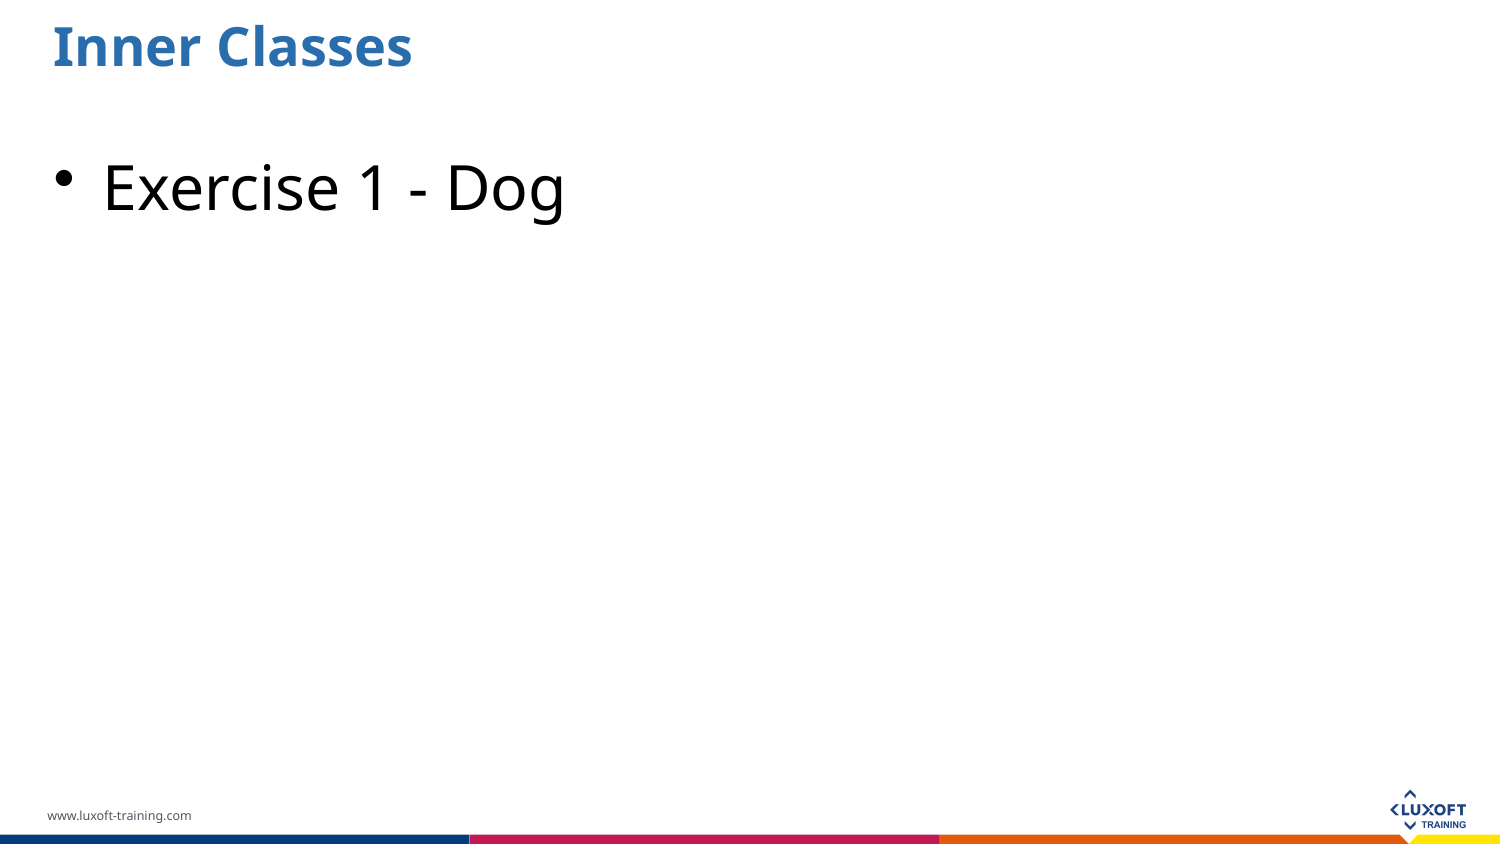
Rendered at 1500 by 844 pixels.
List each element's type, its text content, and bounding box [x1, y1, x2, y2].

list Exercise 1 - Dog [47, 141, 1445, 606]
picture [1390, 789, 1466, 830]
text_box Inner Classes [47, 6, 1142, 84]
